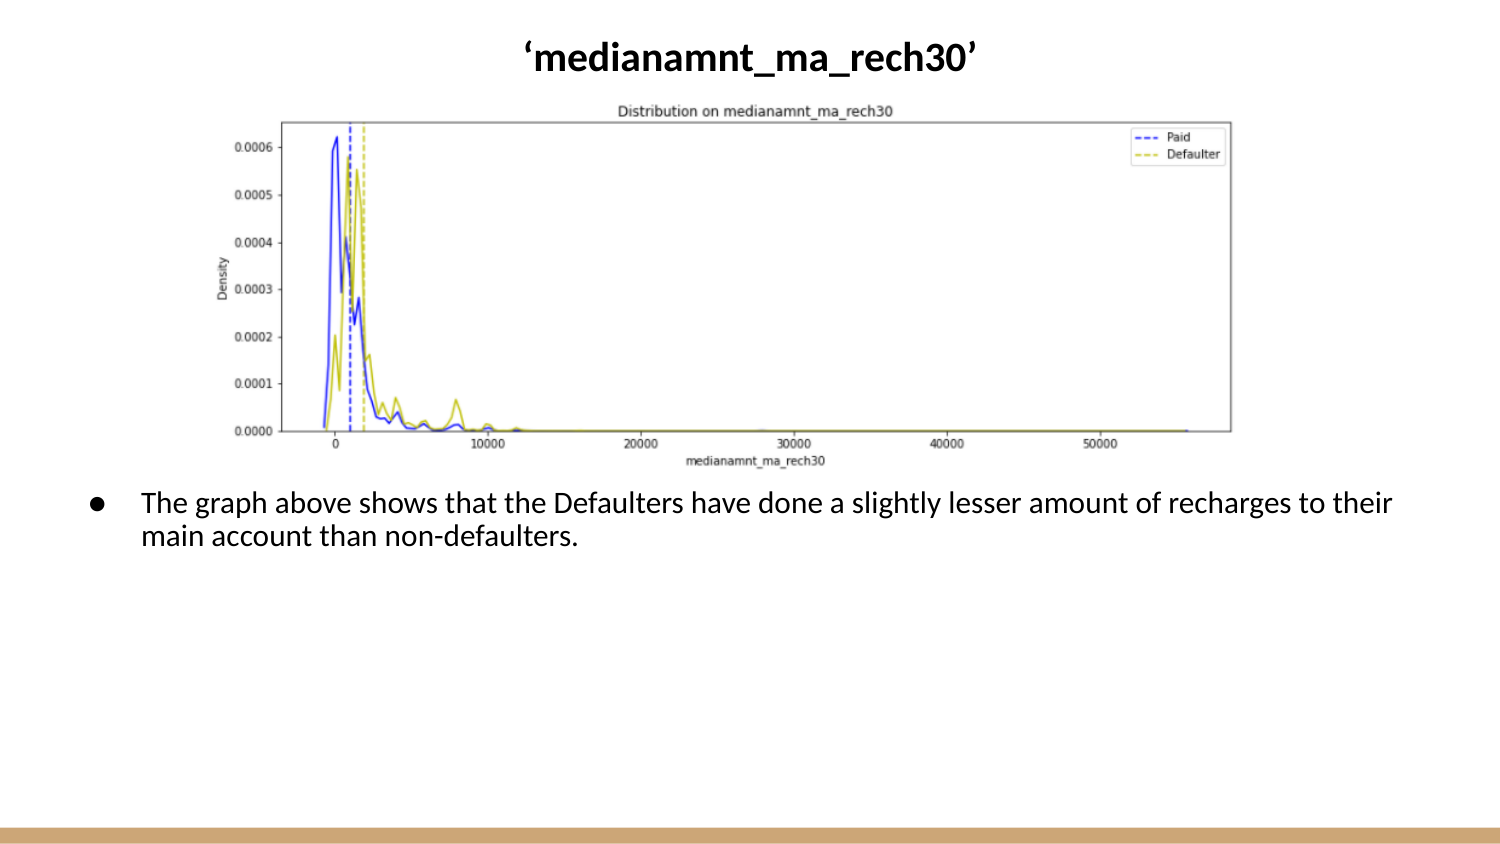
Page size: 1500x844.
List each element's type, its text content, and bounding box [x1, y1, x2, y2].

title ‘medianamnt_ma_rech30’ [51, 21, 1449, 97]
list The graph above shows that the Defaulters have done a slightly lesser amount of recharges to their main account than non-defaulters. [51, 472, 1449, 752]
picture [211, 96, 1237, 474]
